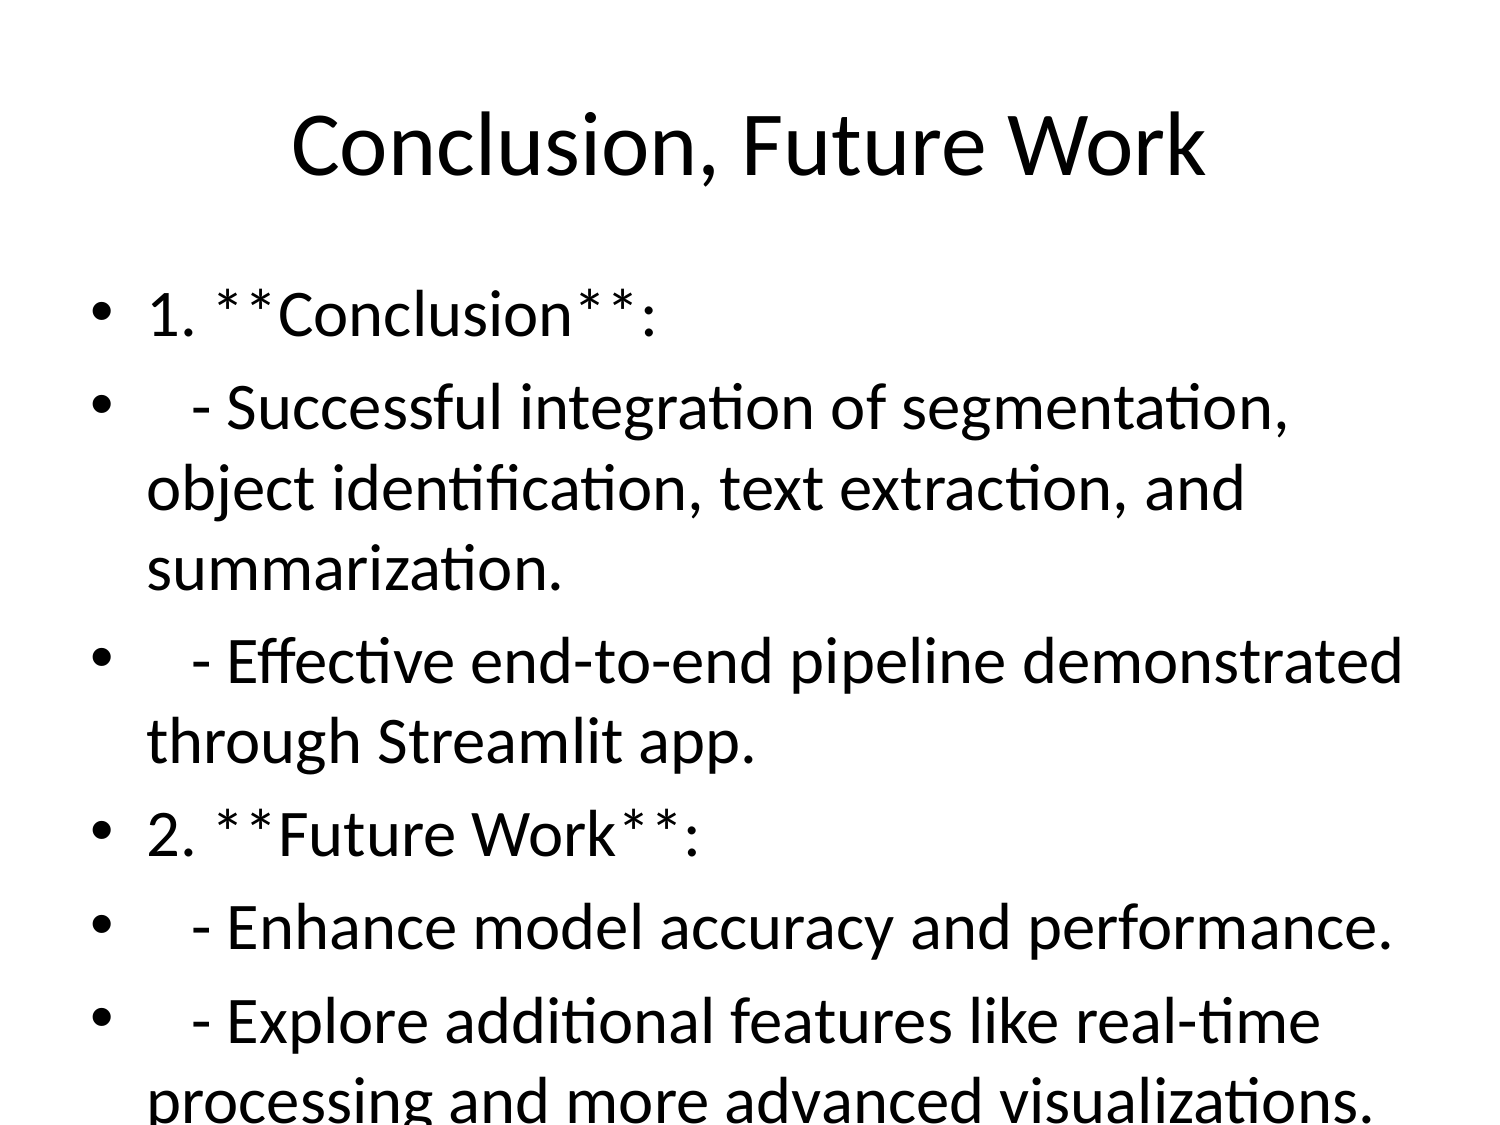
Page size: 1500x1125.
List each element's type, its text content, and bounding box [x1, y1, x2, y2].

list 1. **Conclusion**: - Successful integration of segmentation, object identification, text extraction, and summarization. - Effective end-to-end pipeline demonstrated through Streamlit app. 2. **Future Work**: - Enhance model accuracy and performance. - Explore additional features like real-time processing and more advanced visualizations. [75, 262, 1425, 1005]
title Conclusion, Future Work [75, 45, 1425, 233]
